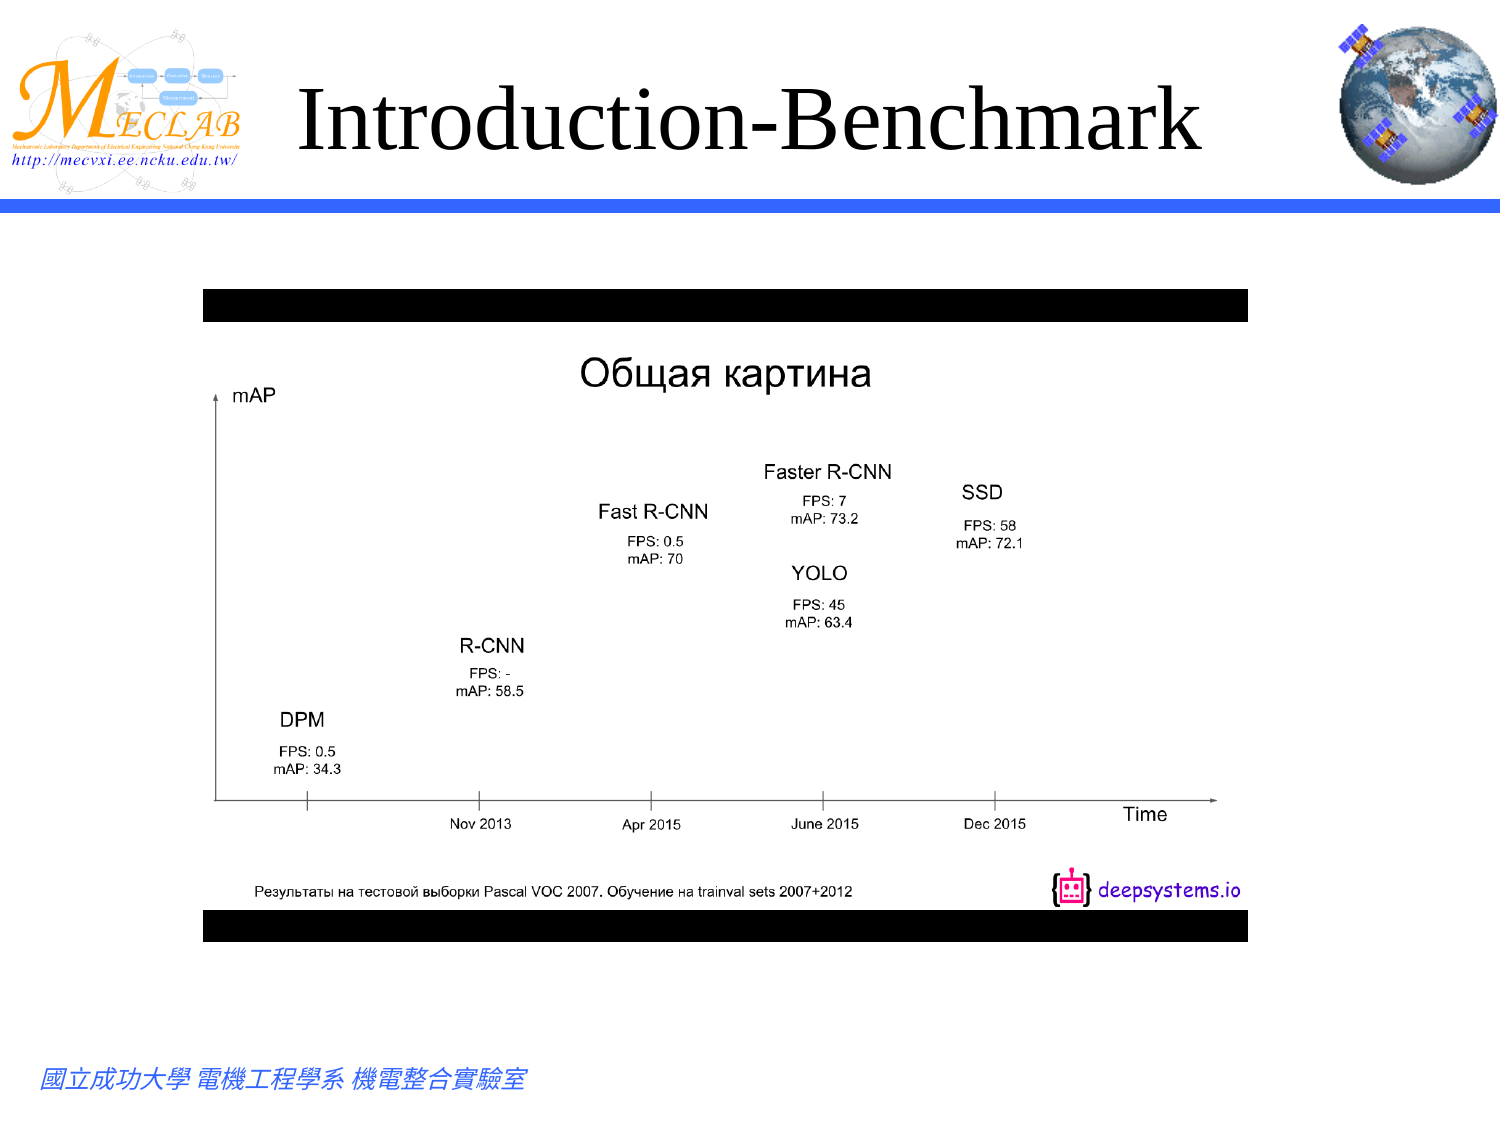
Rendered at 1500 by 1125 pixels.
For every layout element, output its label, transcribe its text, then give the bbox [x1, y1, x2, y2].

picture [4, 0, 240, 195]
picture [1337, 24, 1500, 188]
picture [203, 289, 1248, 942]
title Introduction-Benchmark [112, 37, 1388, 188]
